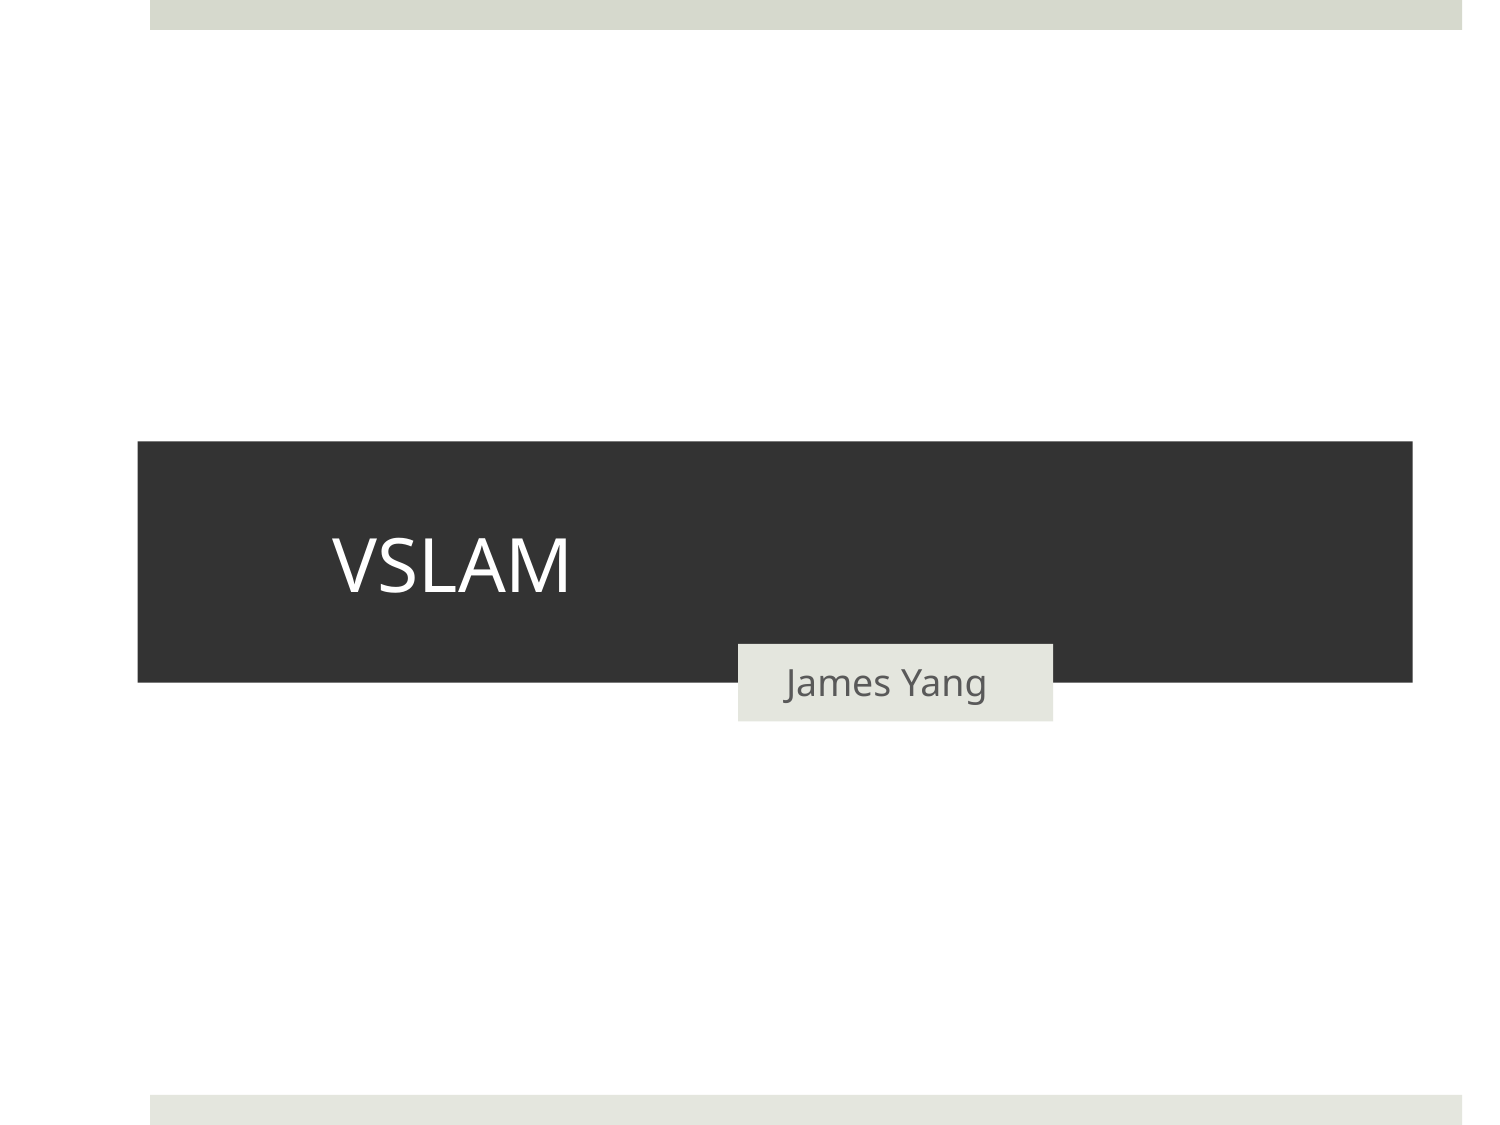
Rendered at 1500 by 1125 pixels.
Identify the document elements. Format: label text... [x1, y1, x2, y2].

subtitle James Yang [738, 643, 1054, 722]
title VSLAM [137, 441, 1413, 683]
